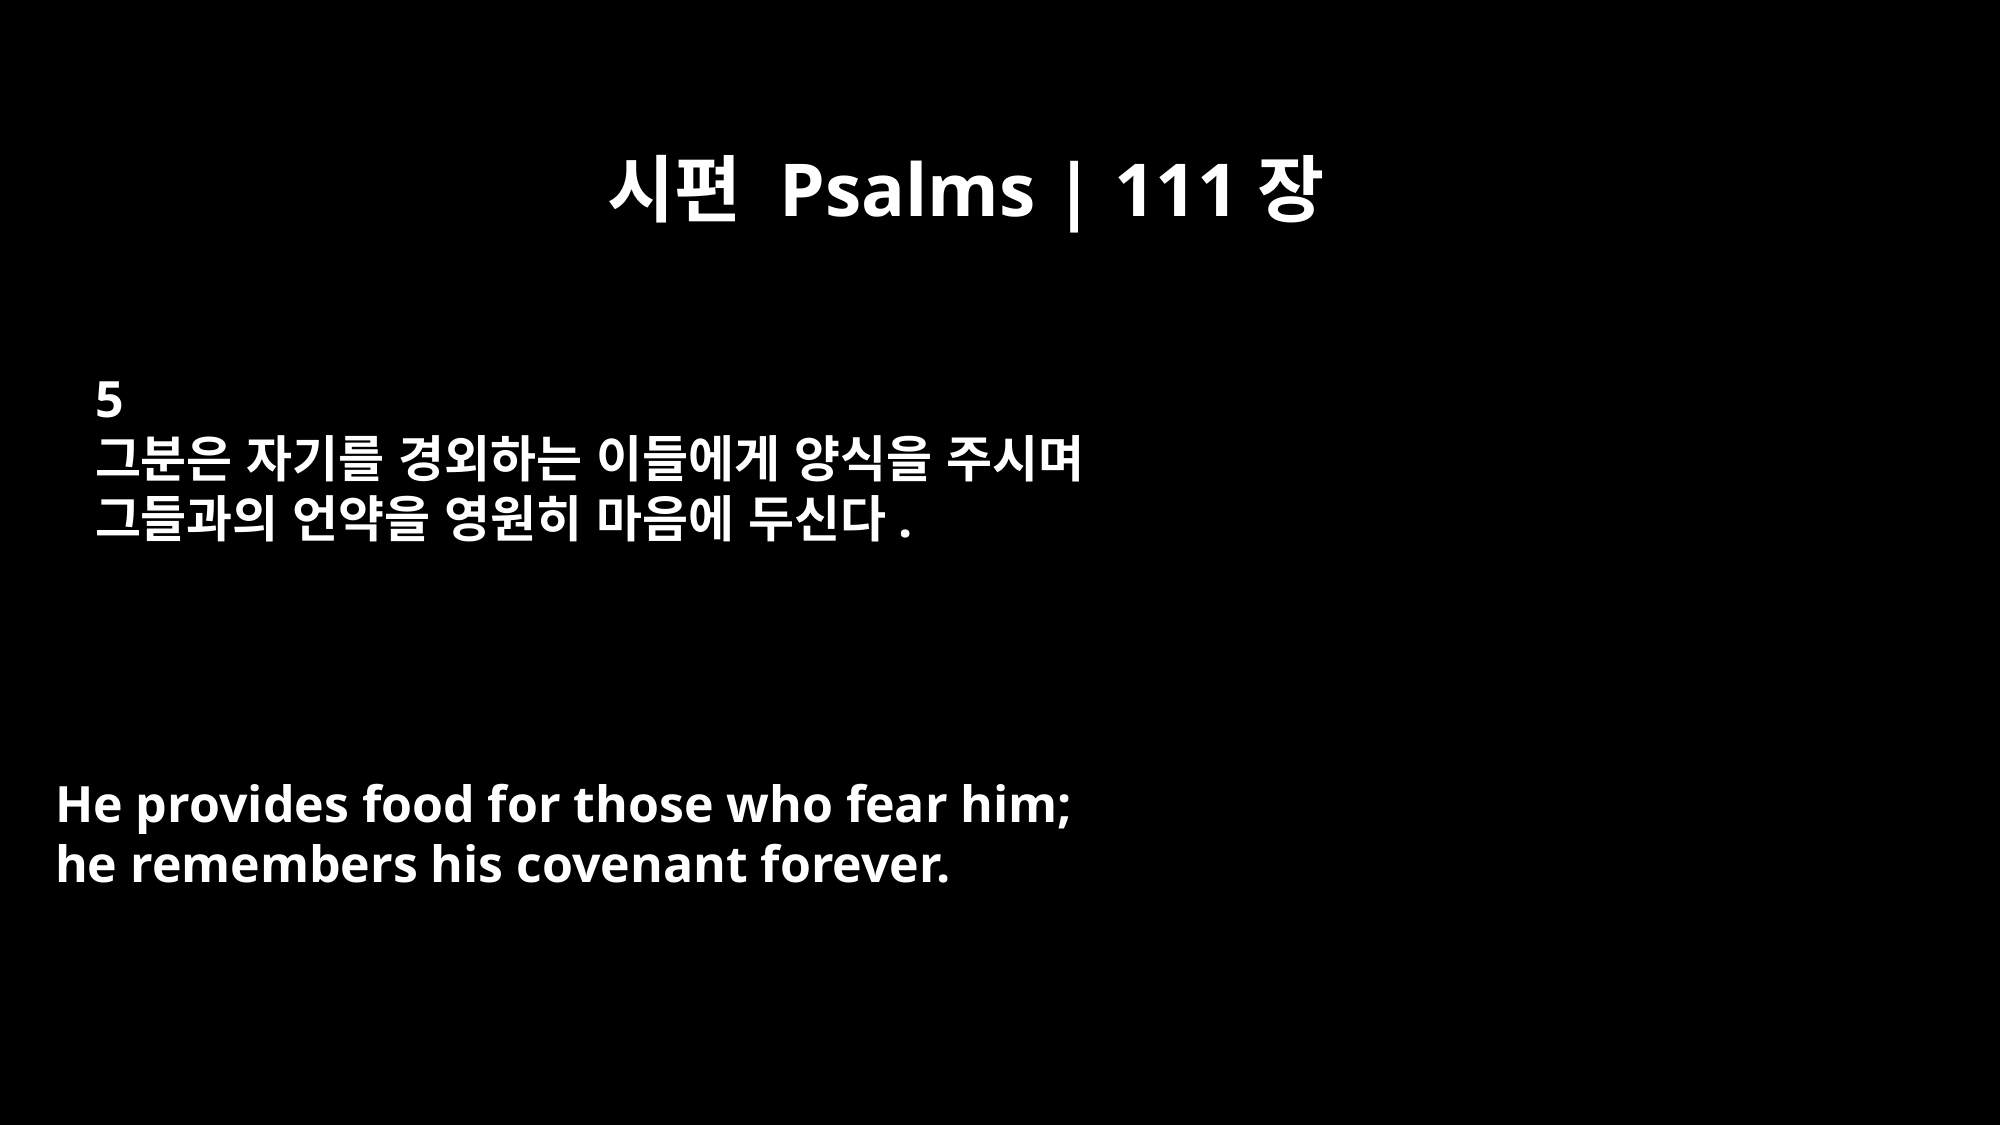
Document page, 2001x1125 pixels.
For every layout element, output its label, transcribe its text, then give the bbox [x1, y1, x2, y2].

text_box He provides food for those who fear him; he remembers his covenant forever. [40, 764, 1101, 900]
text_box 시편 Psalms | 111장 [592, 136, 1340, 239]
text_box 5 그분은 자기를 경외하는 이들에게 양식을 주시며 그들과의 언약을 영원히 마음에 두신다. [80, 359, 1114, 555]
